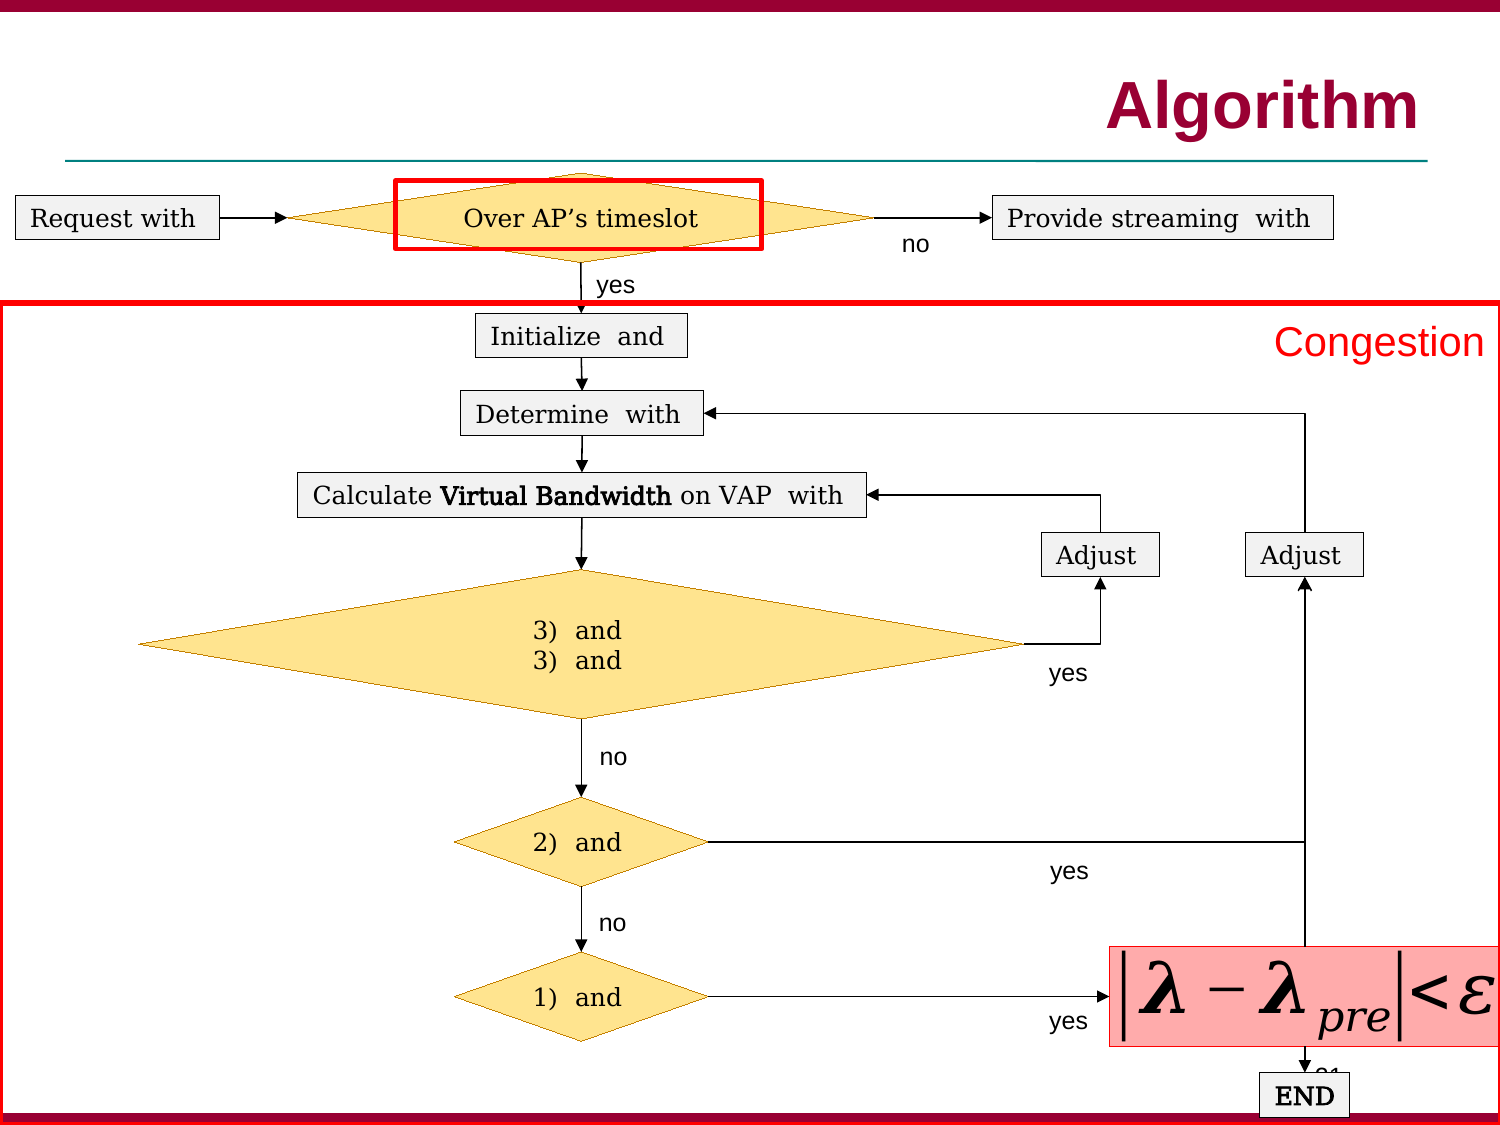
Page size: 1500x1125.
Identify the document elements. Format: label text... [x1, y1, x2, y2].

title Algorithm [74, 36, 1436, 150]
text_box [0, 1116, 5, 1125]
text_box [5, 172, 1500, 1118]
